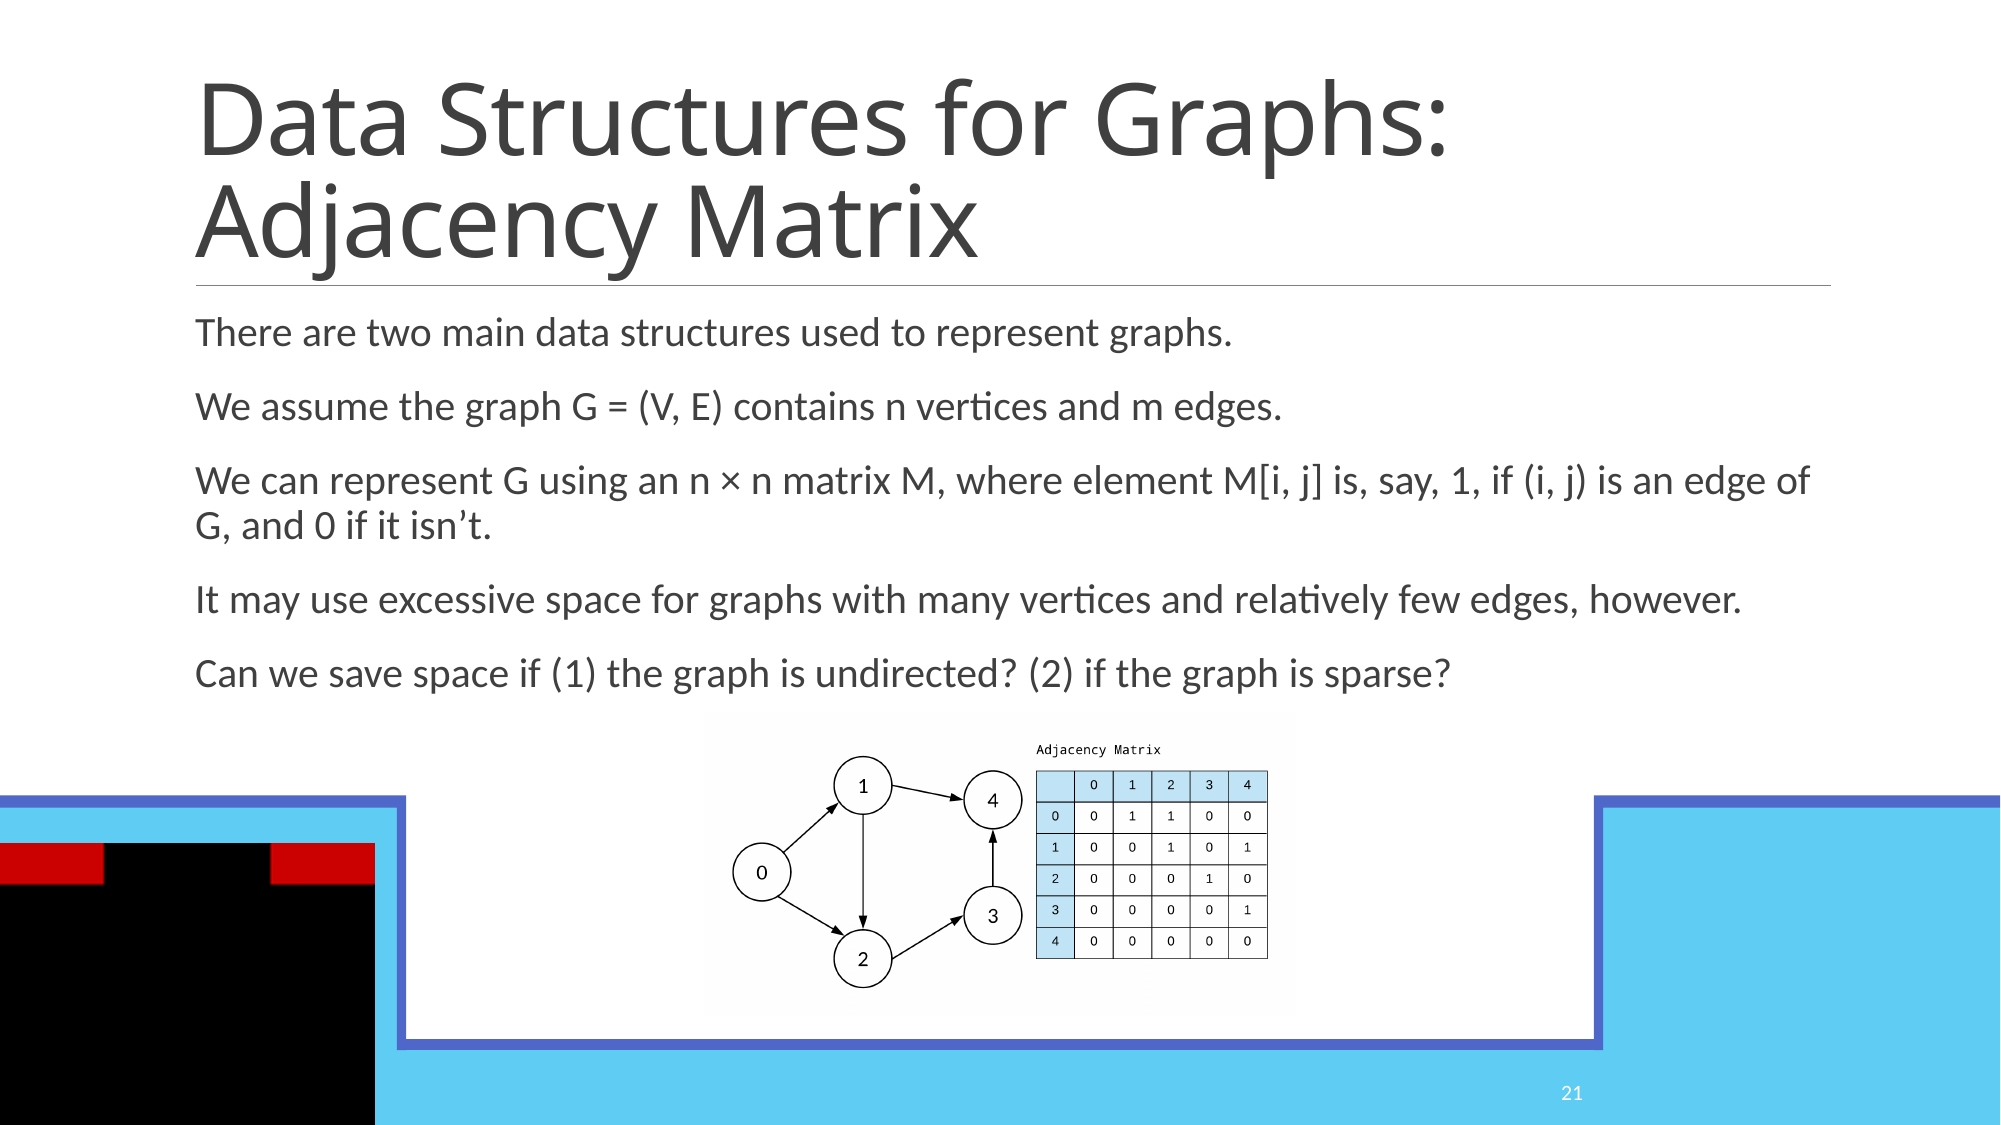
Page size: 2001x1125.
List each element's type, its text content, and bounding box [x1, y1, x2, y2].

title Data Structures for Graphs: Adjacency Matrix [180, 47, 1830, 285]
picture [703, 712, 1296, 1017]
slide_number 21 [1382, 1062, 1599, 1123]
picture [0, 843, 375, 1125]
list There are two main data structures used to represent graphs. We assume the graph G = (V, E) contains n vertices and m edges. We can represent G using an n × n matrix M, where element M[i, j] is, say, 1, if (i, j) is an edge of G, and 0 if it isn’t. It may use excessive space for graphs with many vertices and relatively few edges, however. Can we save space if (1) the graph is undirected? (2) if the graph is sparse? [180, 302, 1830, 786]
